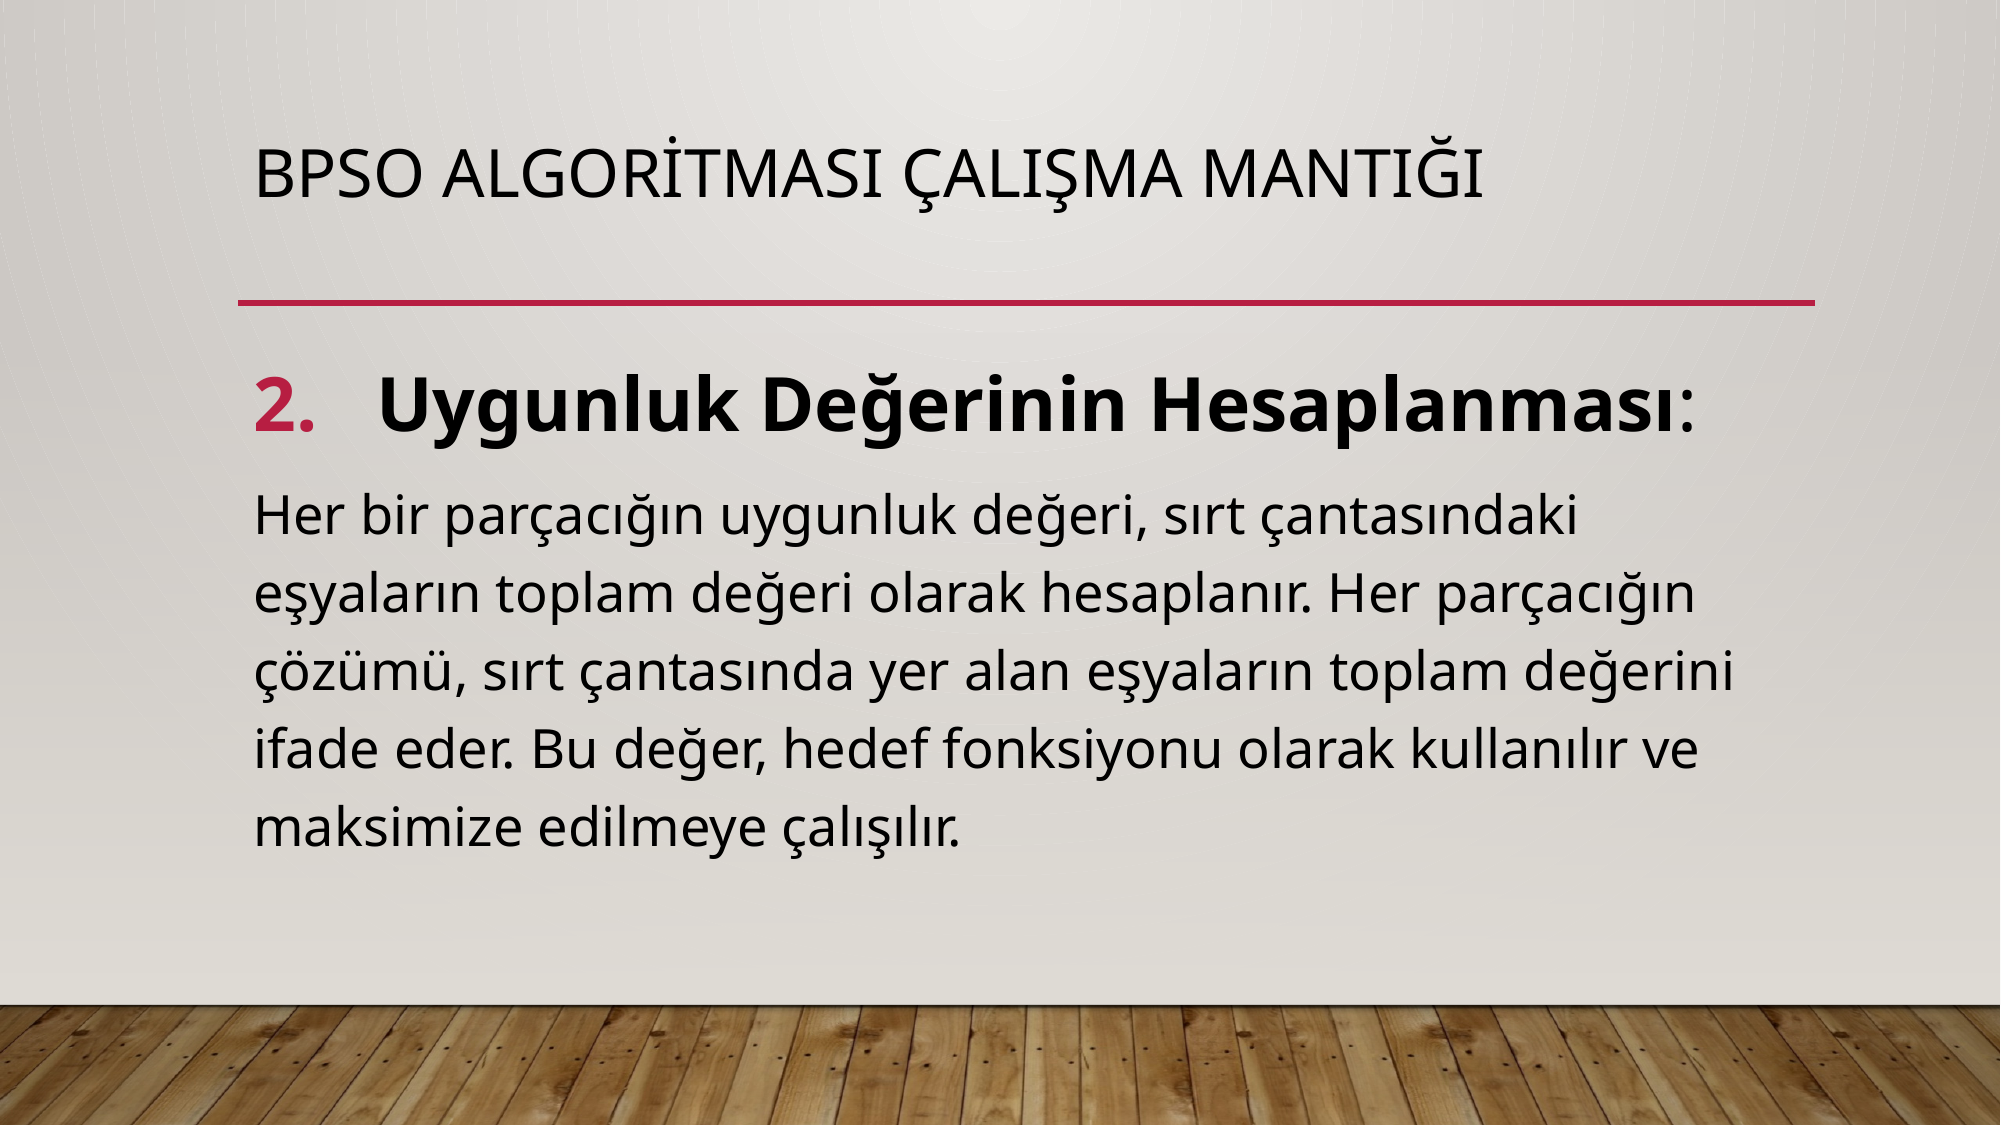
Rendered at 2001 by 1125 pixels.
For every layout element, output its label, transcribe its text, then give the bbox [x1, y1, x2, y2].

title BPSO ALGORİTMASI ÇALIŞMA MANTIĞI [238, 131, 1814, 305]
picture [0, 1005, 2000, 1125]
list 2. Uygunluk Değerinin Hesaplanması: Her bir parçacığın uygunluk değeri, sırt çantasındaki eşyaların toplam değeri olarak hesaplanır. Her parçacığın çözümü, sırt çantasında yer alan eşyaların toplam değerini ifade eder. Bu değer, hedef fonksiyonu olarak kullanılır ve maksimize edilmeye çalışılır. [238, 330, 1814, 897]
